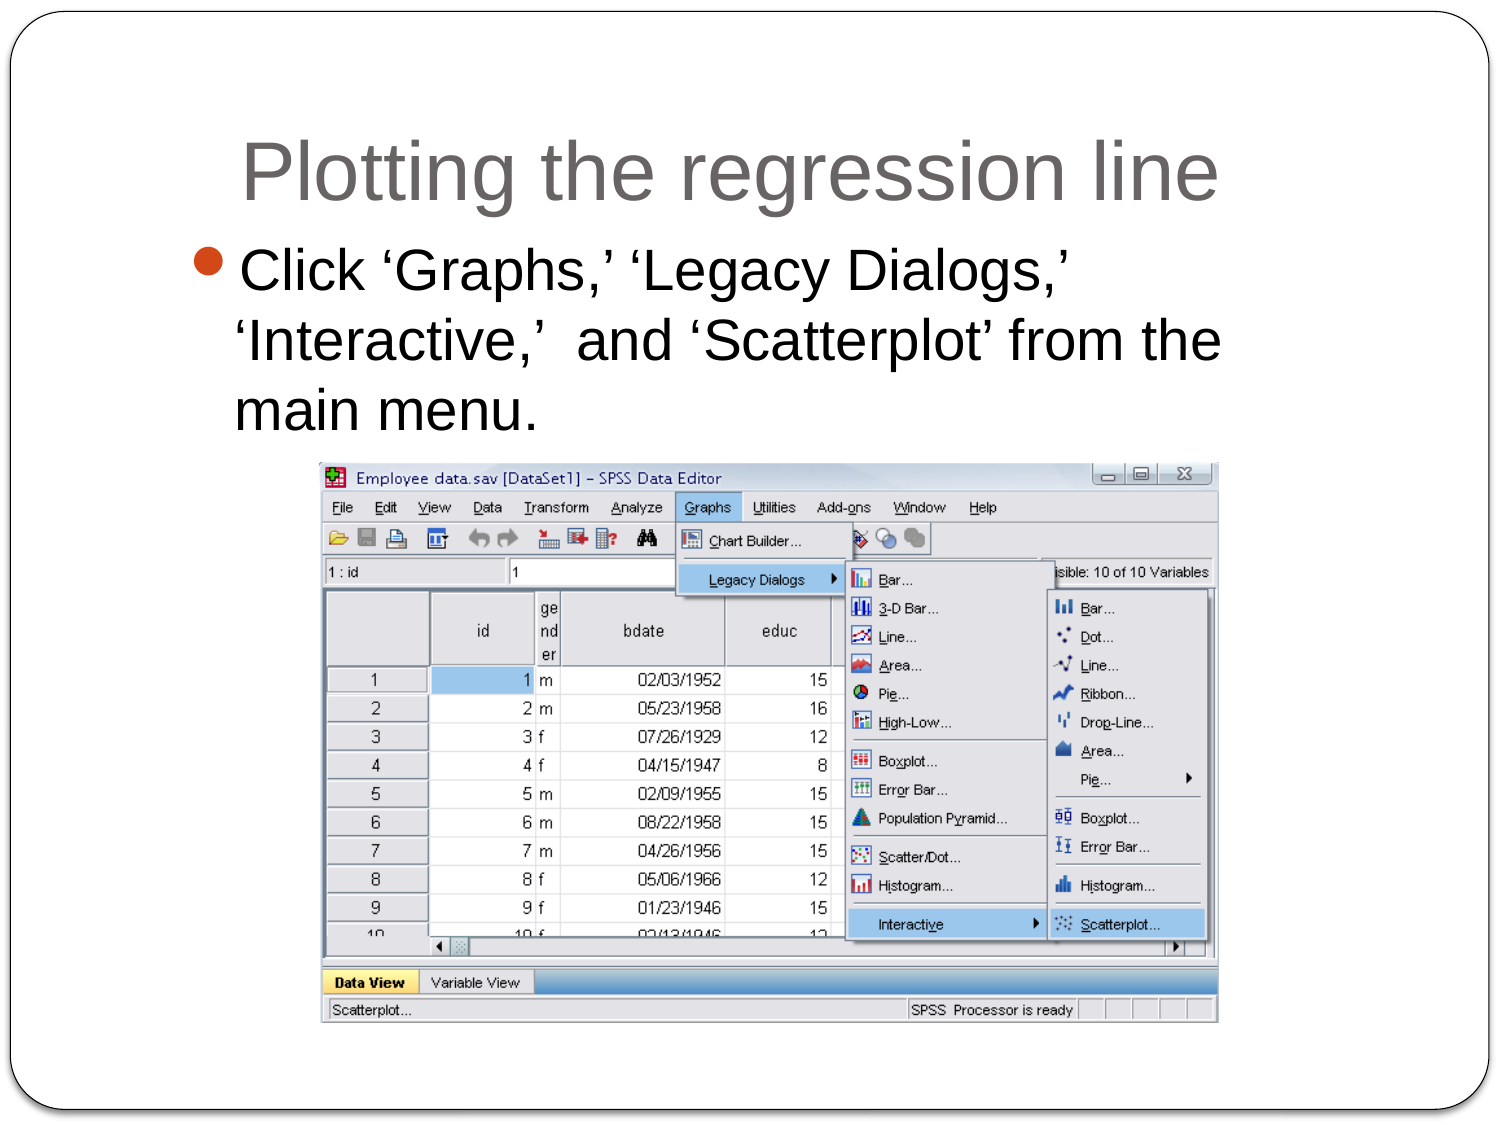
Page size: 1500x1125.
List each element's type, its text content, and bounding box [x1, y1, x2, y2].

list Click ‘Graphs,’ ‘Legacy Dialogs,’ ‘Interactive,’ and ‘Scatterplot’ from the main menu. [174, 224, 1363, 968]
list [318, 462, 1219, 1023]
title Plotting the regression line [224, 44, 1426, 233]
